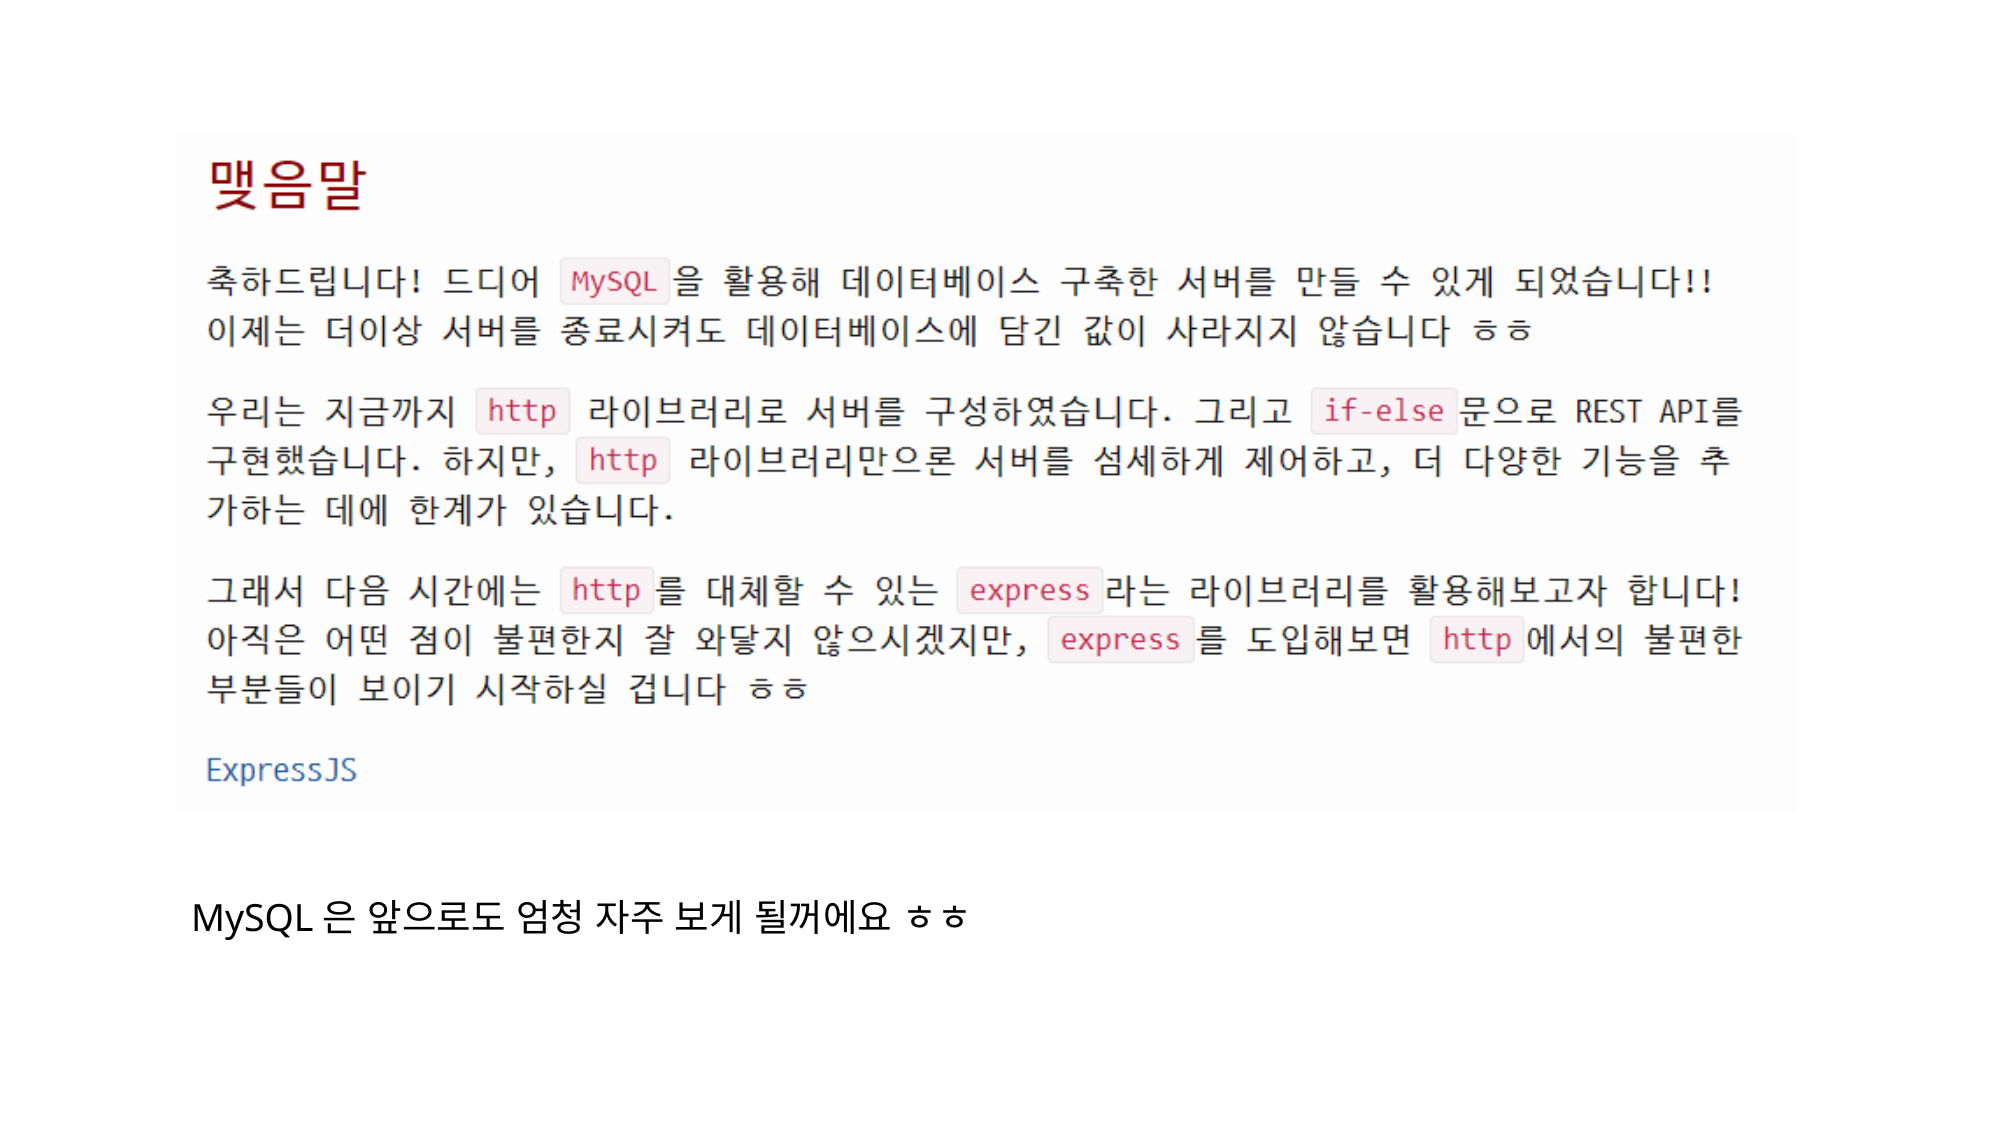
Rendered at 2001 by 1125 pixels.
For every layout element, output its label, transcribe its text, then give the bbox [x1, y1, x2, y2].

text_box MySQL은 앞으로도 엄청 자주 보게 될꺼에요 ㅎㅎ [176, 886, 1235, 947]
picture [176, 133, 1797, 813]
